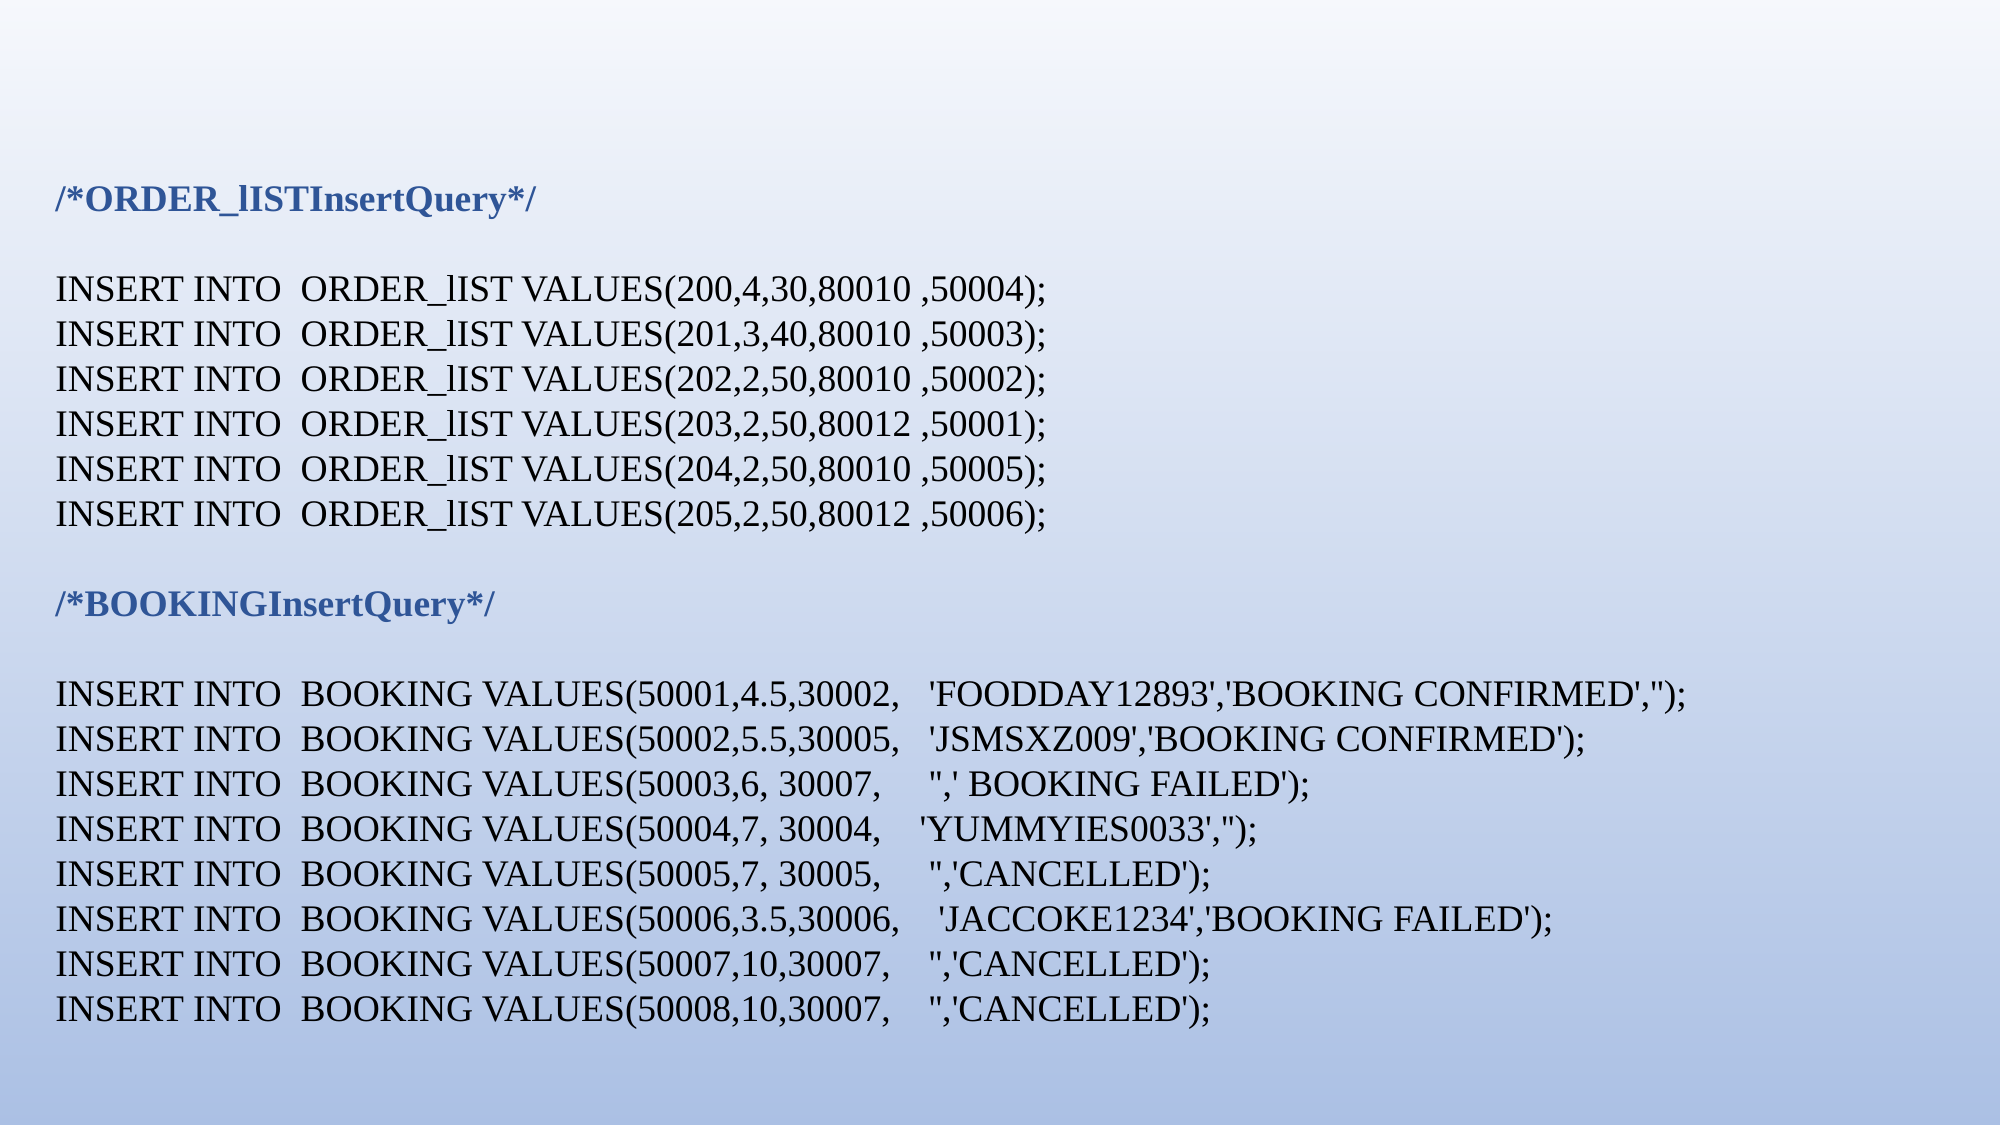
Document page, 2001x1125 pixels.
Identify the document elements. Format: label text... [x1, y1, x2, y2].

text_box /*ORDER_lISTInsertQuery*/ INSERT INTO ORDER_lIST VALUES(200,4,30,80010 ,50004); INSERT INTO ORDER_lIST VALUES(201,3,40,80010 ,50003); INSERT INTO ORDER_lIST VALUES(202,2,50,80010 ,50002); INSERT INTO ORDER_lIST VALUES(203,2,50,80012 ,50001); INSERT INTO ORDER_lIST VALUES(204,2,50,80010 ,50005); INSERT INTO ORDER_lIST VALUES(205,2,50,80012 ,50006); /*BOOKINGInsertQuery*/ INSERT INTO BOOKING VALUES(50001,4.5,30002, 'FOODDAY12893','BOOKING CONFIRMED',''); INSERT INTO BOOKING VALUES(50002,5.5,30005, 'JSMSXZ009','BOOKING CONFIRMED'); INSERT INTO BOOKING VALUES(50003,6, 30007, '',' BOOKING FAILED'); INSERT INTO BOOKING VALUES(50004,7, 30004, 'YUMMYIES0033',''); INSERT INTO BOOKING VALUES(50005,7, 30005, '','CANCELLED'); INSERT INTO BOOKING VALUES(50006,3.5,30006, 'JACCOKE1234','BOOKING FAILED'); INSERT INTO BOOKING VALUES(50007,10,30007, '','CANCELLED'); INSERT INTO BOOKING VALUES(50008,10,30007, '','CANCELLED'); [40, 0, 1749, 1037]
